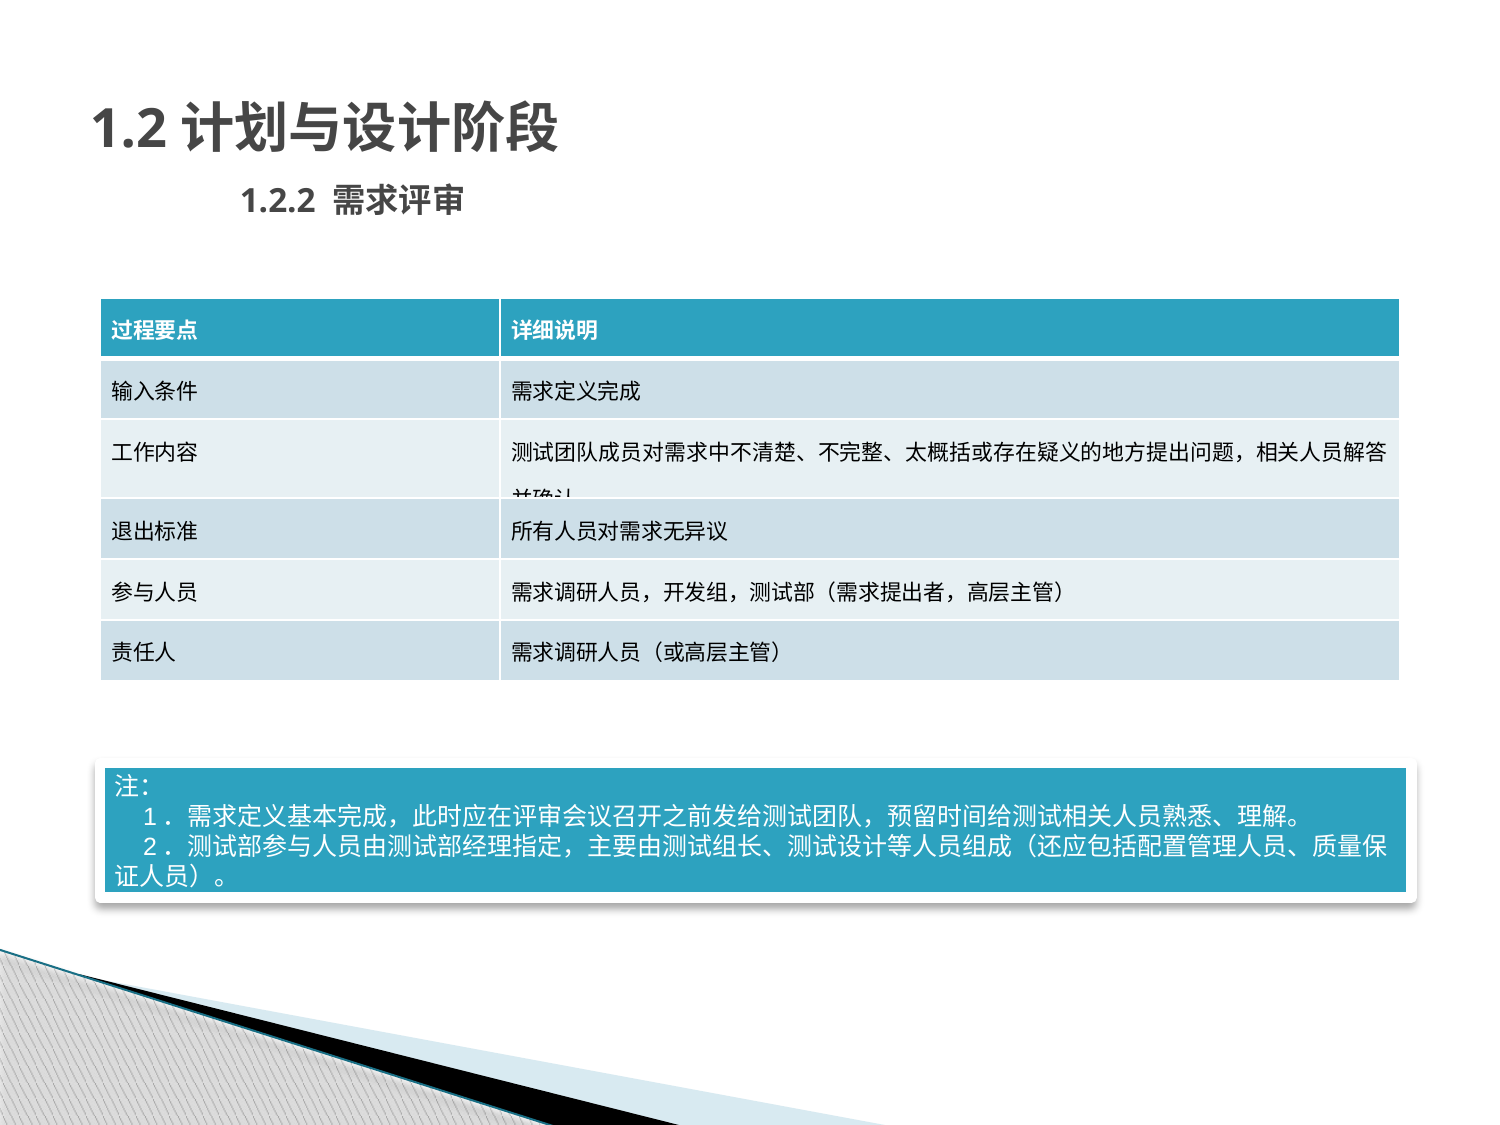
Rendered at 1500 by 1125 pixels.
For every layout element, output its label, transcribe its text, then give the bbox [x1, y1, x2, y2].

table_cell 测试团队成员对需求中不清楚、不完整、太概括或存在疑义的地方提出问题，相关人员解答并确认。 [501, 420, 1399, 497]
title 1.2计划与设计阶段 1.2.2 需求评审 [75, 45, 1425, 233]
text_box 注： 1．需求定义基本完成，此时应在评审会议召开之前发给测试团队，预留时间给测试相关人员熟悉、理解。 2．测试部参与人员由测试部经理指定，主要由测试组长、测试设计等人员组成（还应包括配置管理人员、质量保证人员）。 [95, 758, 1417, 903]
table_cell 责任人 [101, 621, 499, 680]
table_cell 需求定义完成 [501, 361, 1399, 418]
table_cell 所有人员对需求无异议 [501, 499, 1399, 558]
table_cell 需求调研人员，开发组，测试部（需求提出者，高层主管） [501, 560, 1399, 619]
table_cell 退出标准 [101, 499, 499, 558]
table_header 详细说明 [501, 299, 1399, 356]
table_cell 参与人员 [101, 560, 499, 619]
table_cell 工作内容 [101, 420, 499, 497]
table_header 过程要点 [101, 299, 499, 356]
table_cell 输入条件 [101, 361, 499, 418]
table_cell 需求调研人员（或高层主管） [501, 621, 1399, 680]
